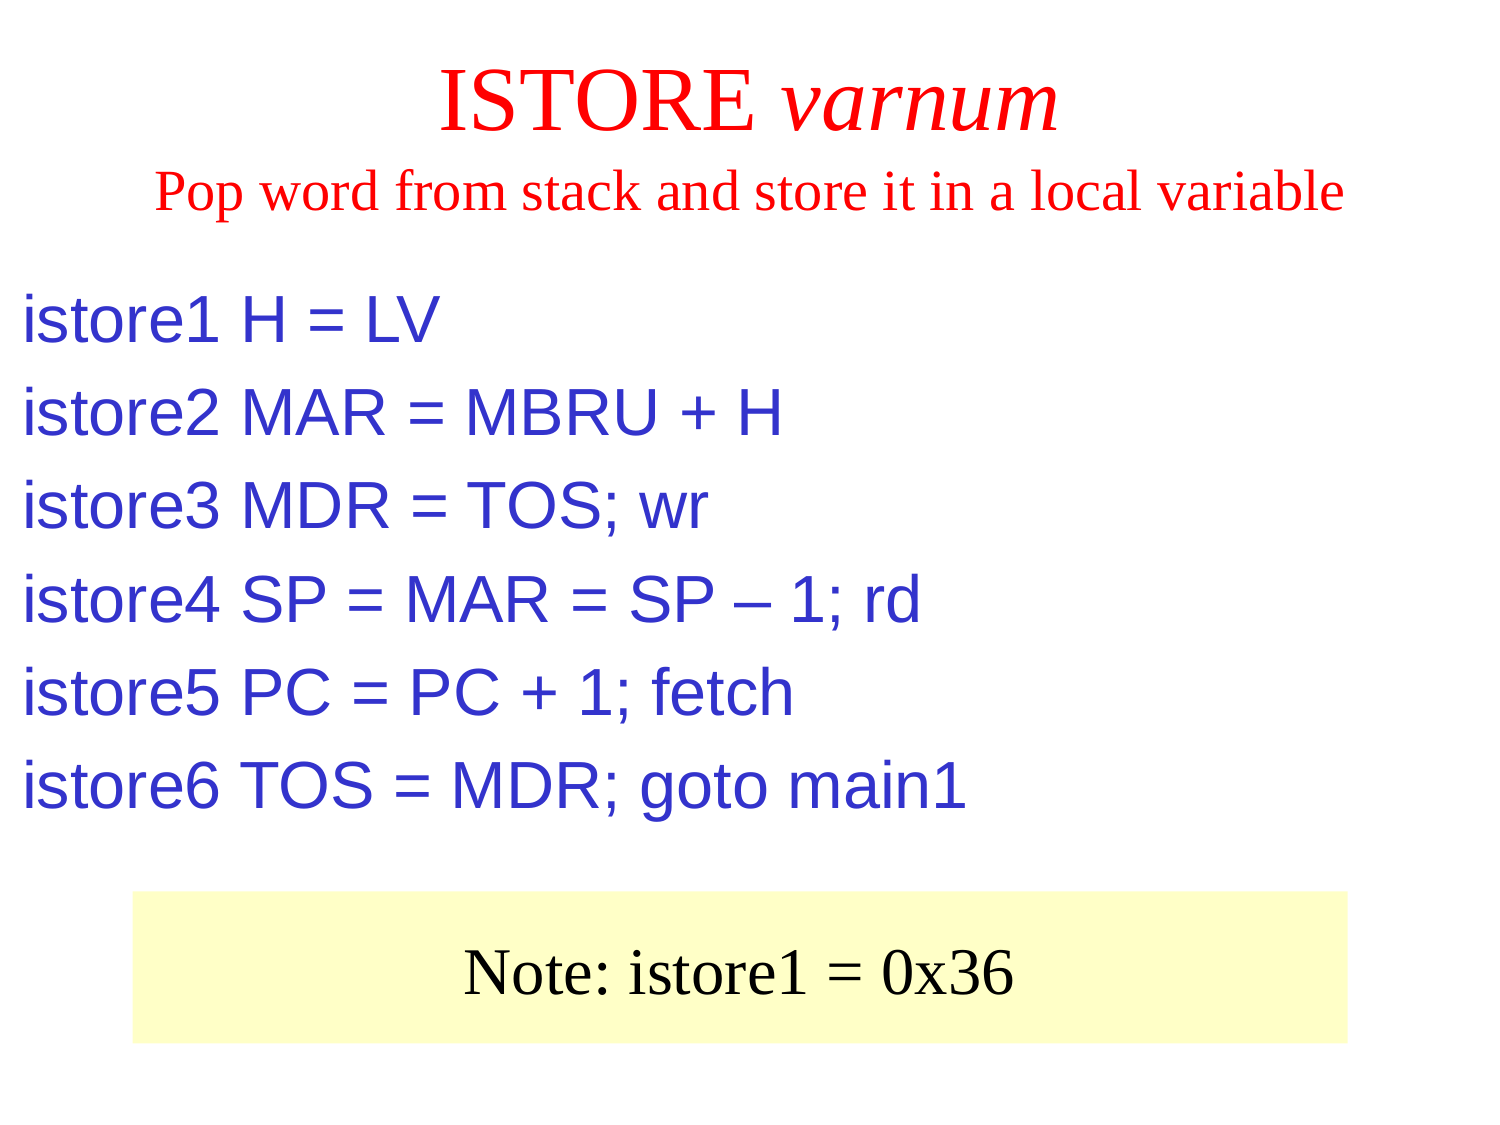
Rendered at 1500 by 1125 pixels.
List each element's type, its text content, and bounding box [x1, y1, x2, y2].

title ISTORE varnum [0, 0, 1500, 93]
text_box Pop word from stack and store it in a local variable [0, 93, 1500, 281]
text_box Note: istore1 = 0x36 [132, 891, 1348, 1044]
list istore1 H = LV istore2 MAR = MBRU + H istore3 MDR = TOS; wr istore4 SP = MAR = SP – 1; rd istore5 PC = PC + 1; fetch istore6 TOS = MDR; goto main1 [6, 281, 1500, 1076]
